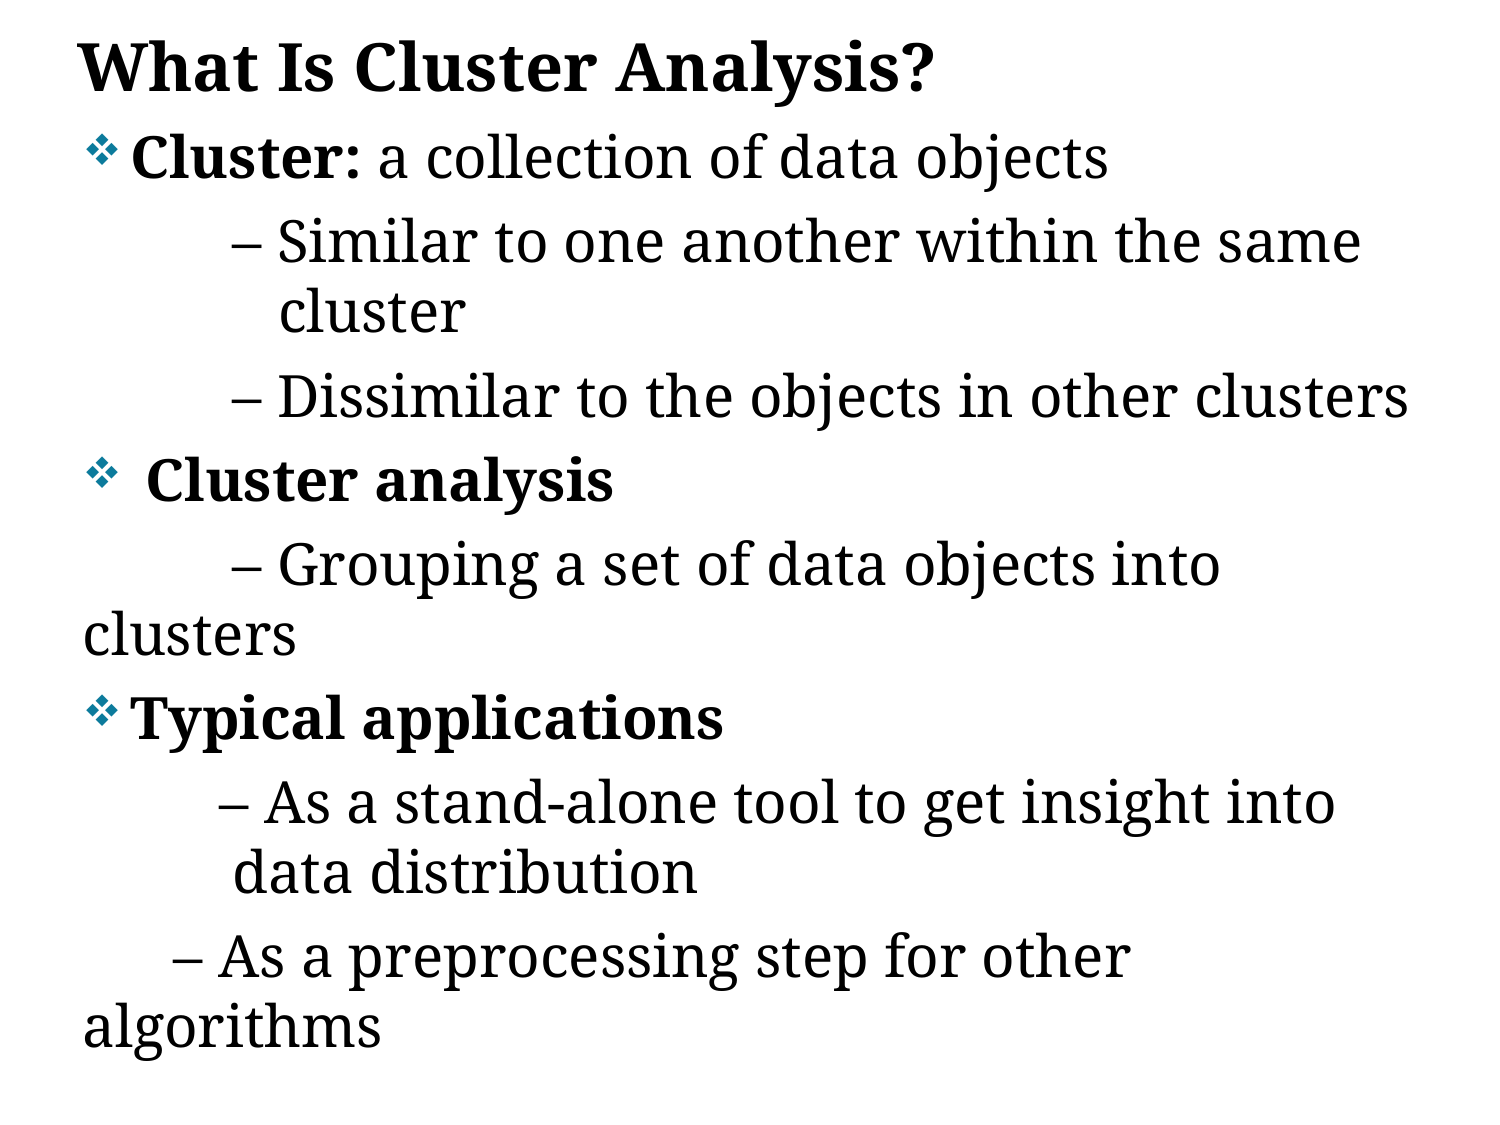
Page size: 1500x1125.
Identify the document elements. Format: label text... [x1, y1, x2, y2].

title What Is Cluster Analysis? [62, 24, 1421, 113]
list Cluster: a collection of data objects – Similar to one another within the same cluster – Dissimilar to the objects in other clusters Cluster analysis – Grouping a set of data objects into clusters Typical applications – As a stand-alone tool to get insight into data distribution – As a preprocessing step for other algorithms [67, 113, 1433, 1125]
